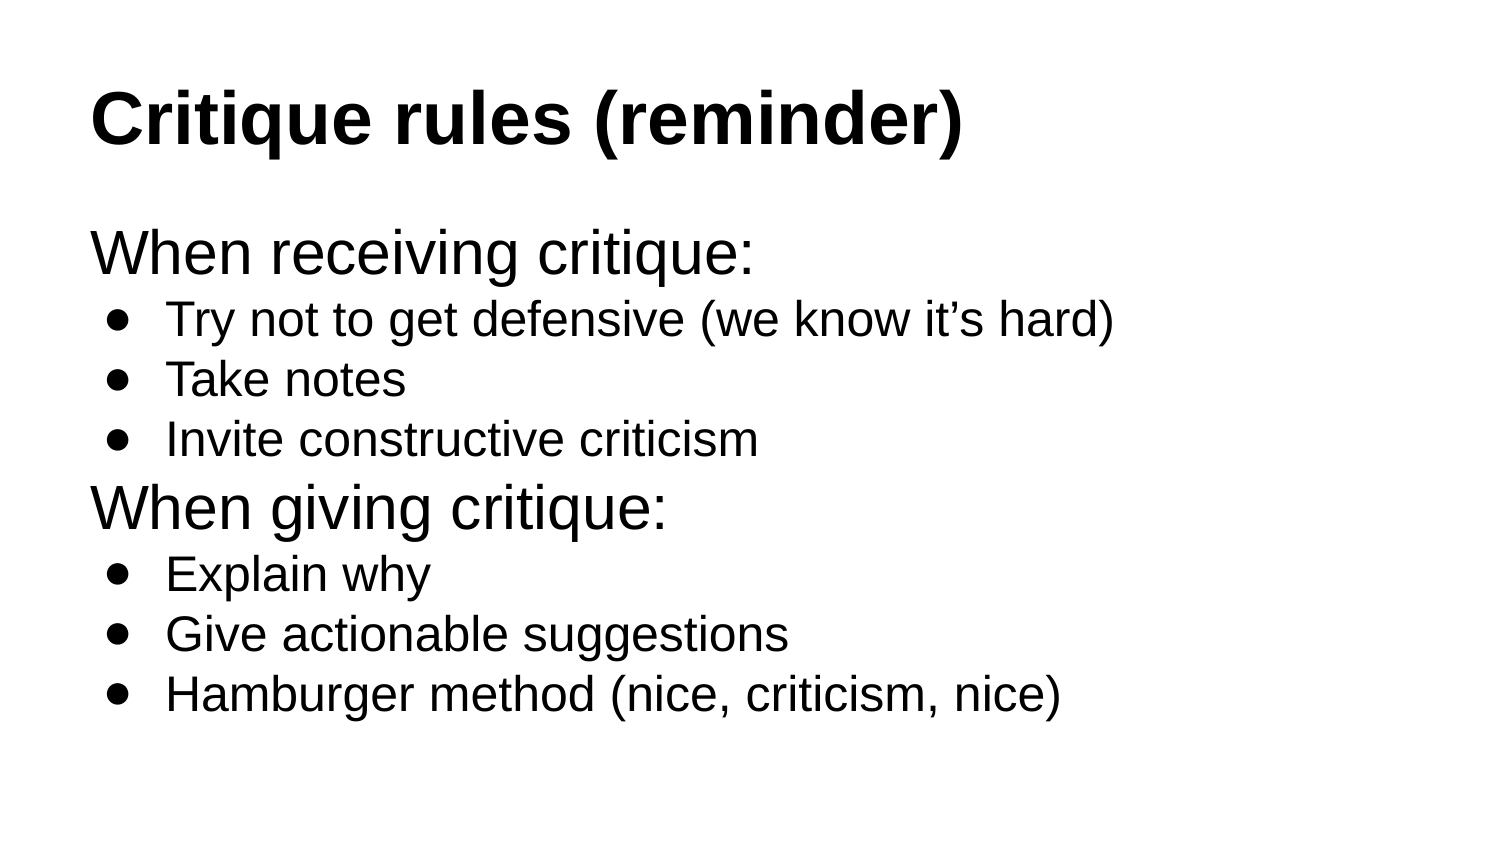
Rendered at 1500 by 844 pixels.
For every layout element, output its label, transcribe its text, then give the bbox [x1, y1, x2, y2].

list When receiving critique: Try not to get defensive (we know it’s hard) Take notes Invite constructive criticism When giving critique: Explain why Give actionable suggestions Hamburger method (nice, criticism, nice) [75, 196, 1425, 812]
title Critique rules (reminder) [75, 3, 1425, 175]
